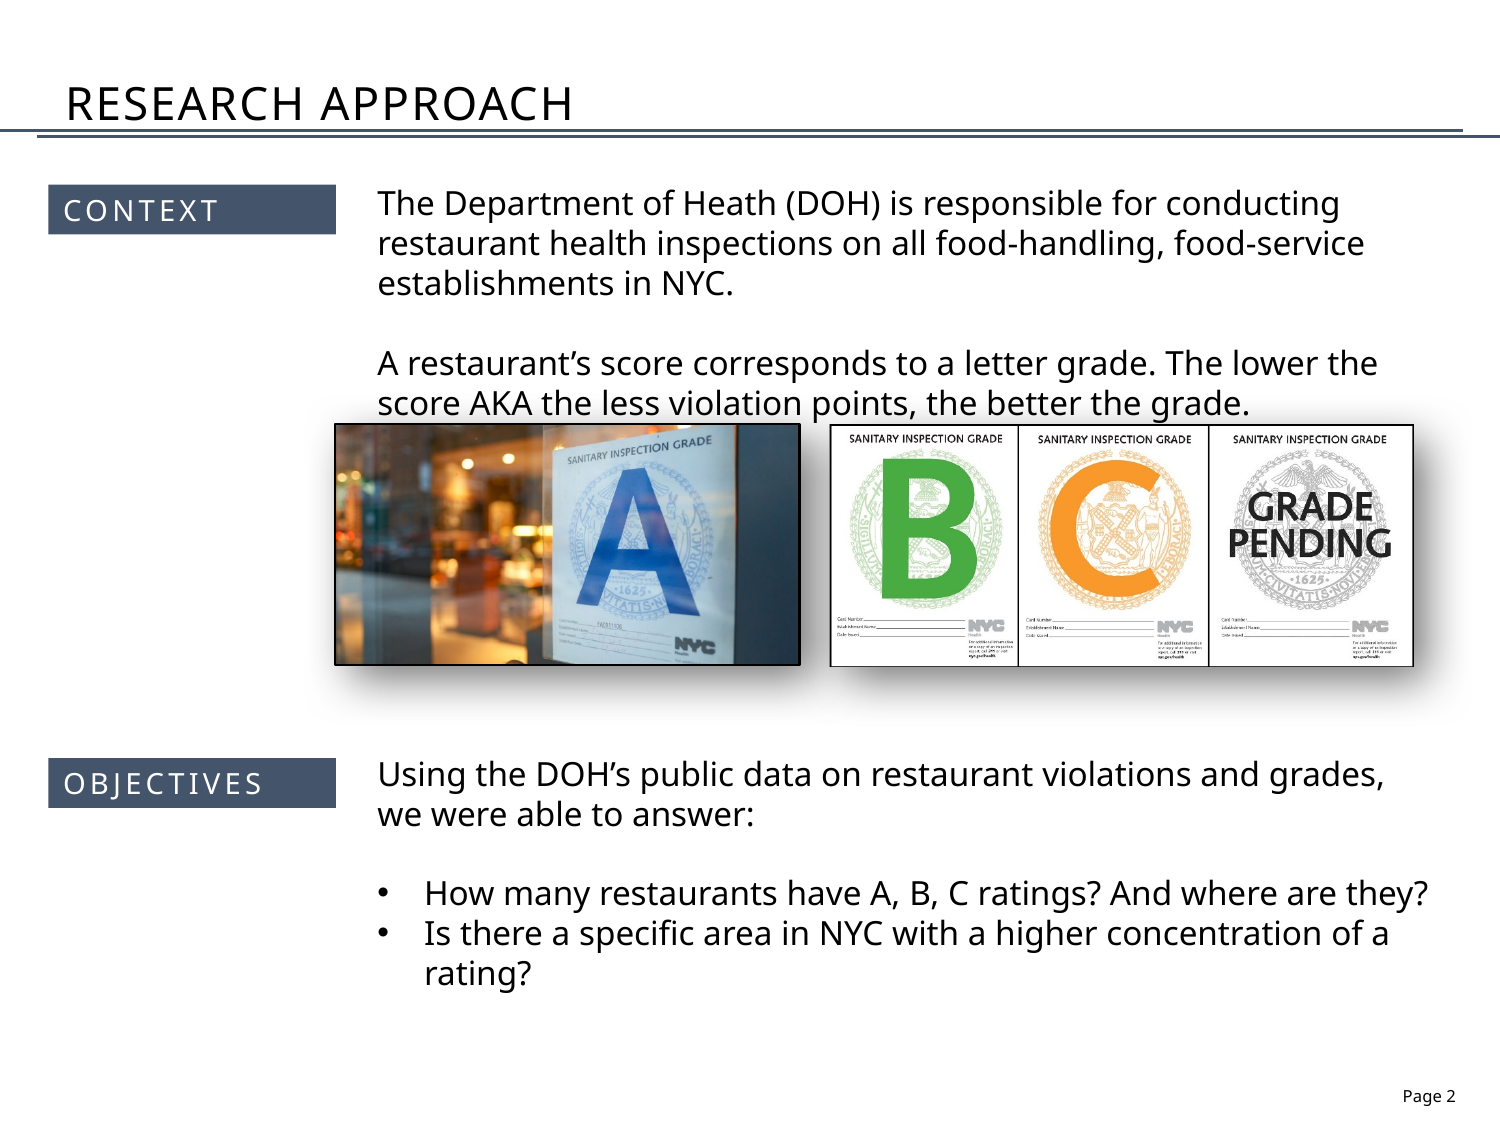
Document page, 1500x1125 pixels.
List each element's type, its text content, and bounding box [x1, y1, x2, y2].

text_box Using the DOH’s public data on restaurant violations and grades, we were able to answer: How many restaurants have A, B, C ratings? And where are they? Is there a specific area in NYC with a higher concentration of a rating? [360, 743, 1452, 1002]
title RESEARCH APPROACH [49, 6, 1451, 138]
text_box OBJECTIVES [46, 756, 338, 810]
text_box The Department of Heath (DOH) is responsible for conducting restaurant health inspections on all food-handling, food-service establishments in NYC. A restaurant’s score corresponds to a letter grade. The lower the score AKA the less violation points, the better the grade. [360, 173, 1452, 431]
picture [335, 424, 799, 664]
picture [828, 424, 1414, 667]
text_box CONTEXT [46, 183, 338, 236]
